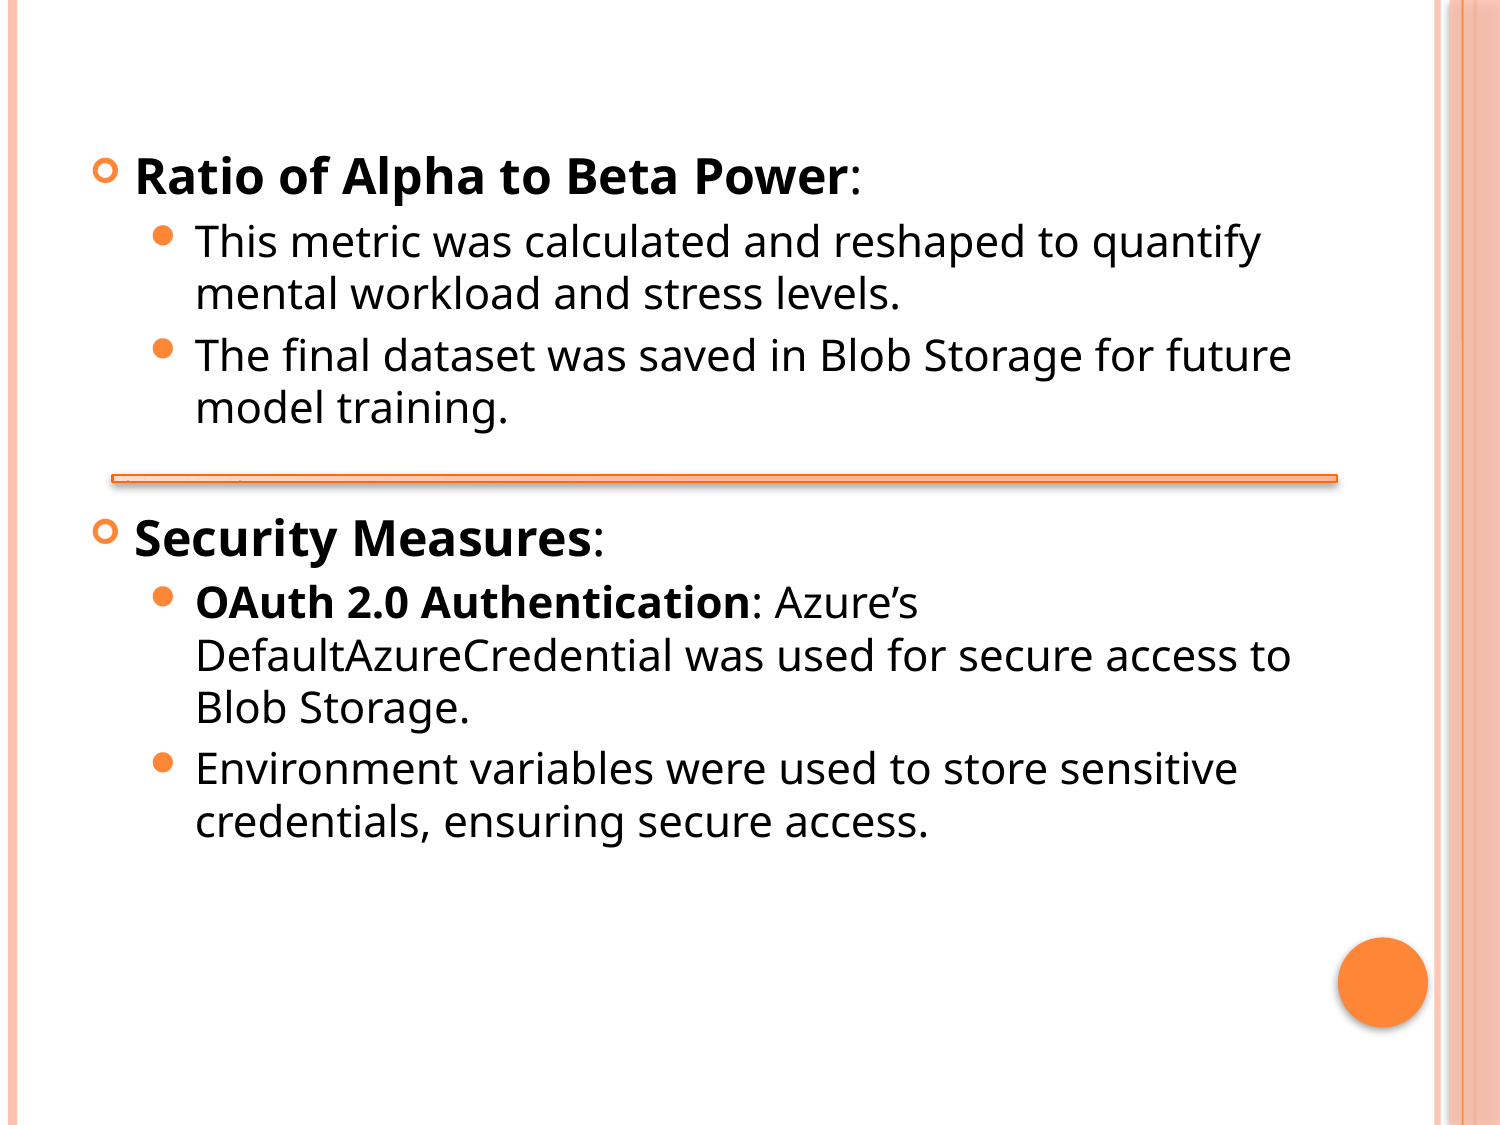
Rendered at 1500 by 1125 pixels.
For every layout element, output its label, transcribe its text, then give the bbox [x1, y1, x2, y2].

list Ratio of Alpha to Beta Power: This metric was calculated and reshaped to quantify mental workload and stress levels. The final dataset was saved in Blob Storage for future model training. Security Measures: OAuth 2.0 Authentication: Azure’s DefaultAzureCredential was used for secure access to Blob Storage. Environment variables were used to store sensitive credentials, ensuring secure access. [75, 137, 1363, 1062]
